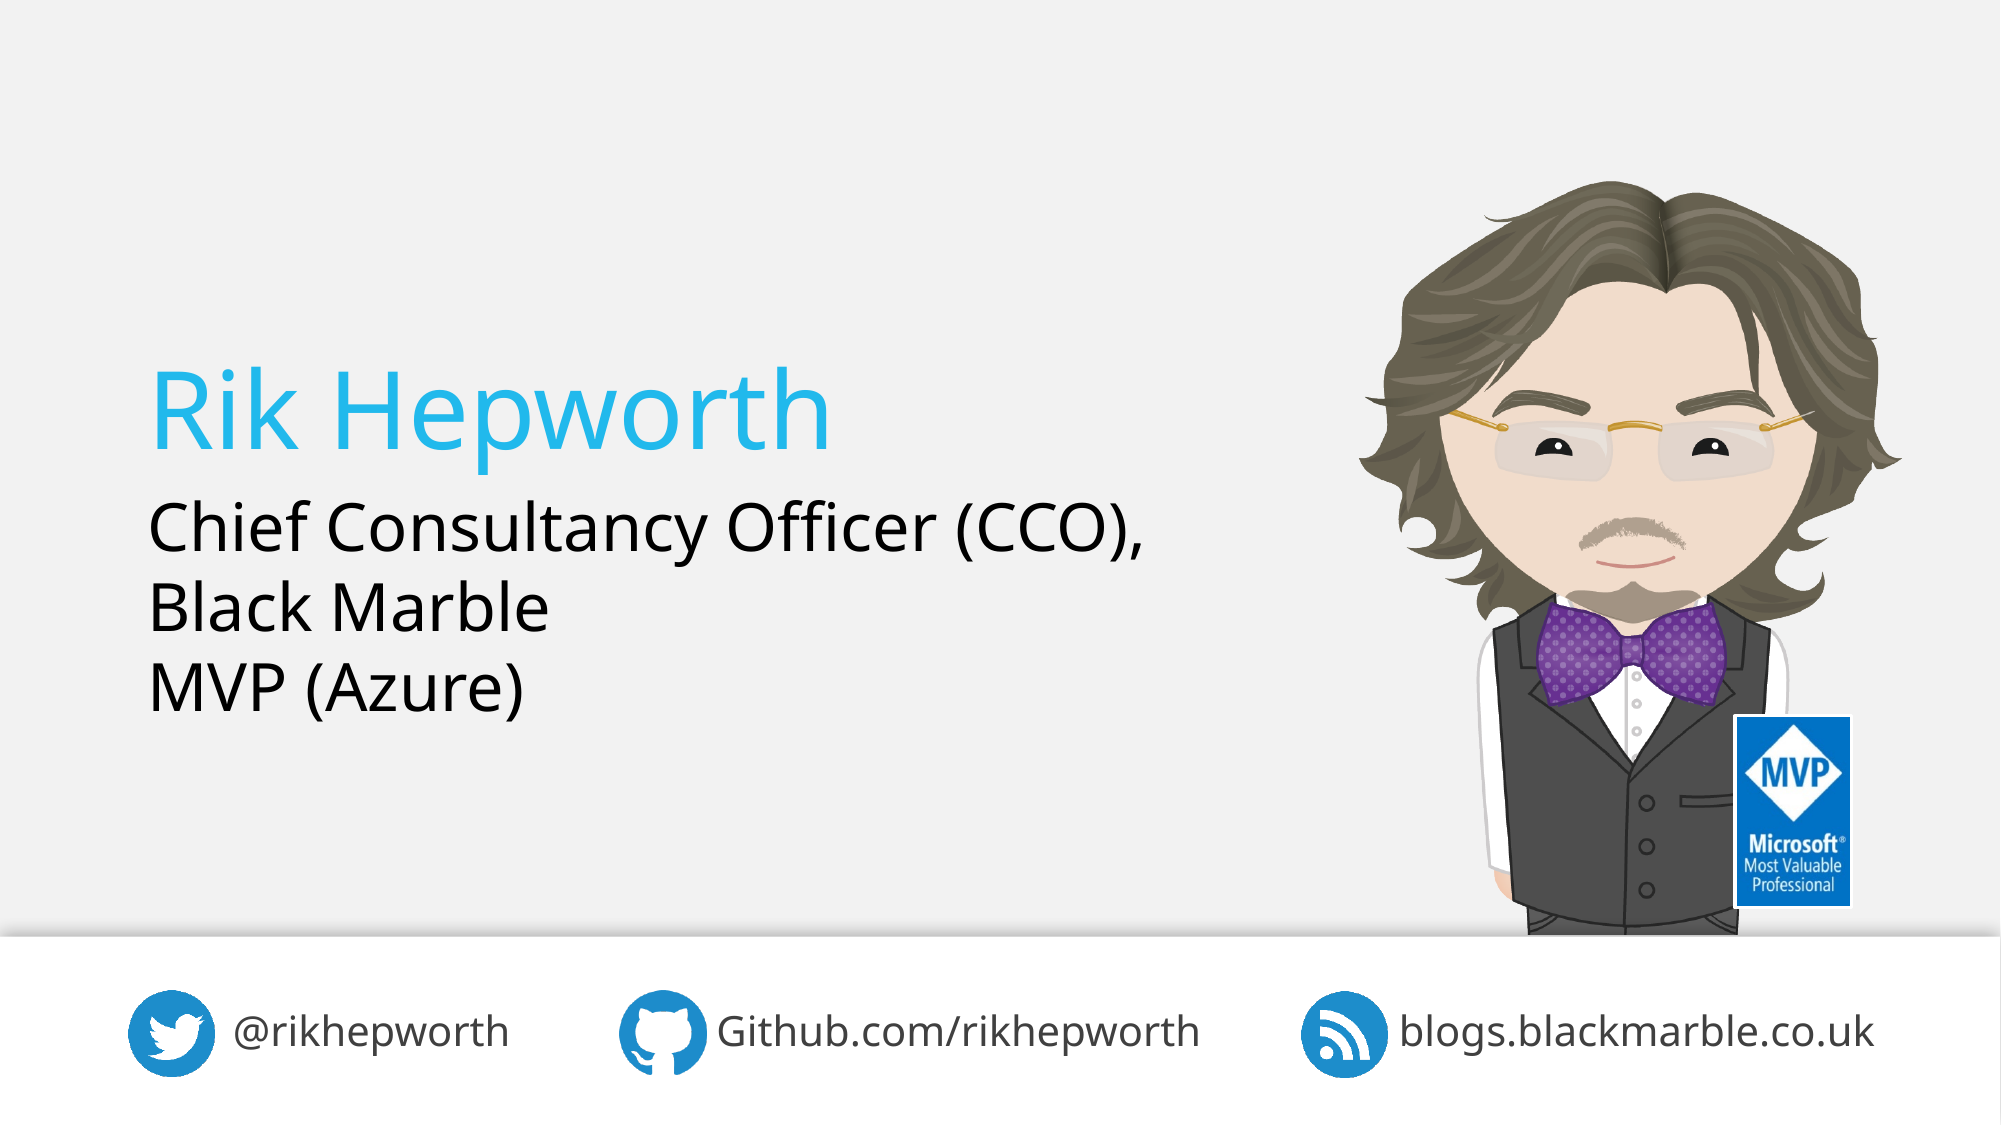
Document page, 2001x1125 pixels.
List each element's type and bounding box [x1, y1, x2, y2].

picture [128, 990, 215, 1077]
picture [1301, 991, 1388, 1078]
picture [619, 990, 707, 1077]
picture [1358, 181, 1903, 935]
